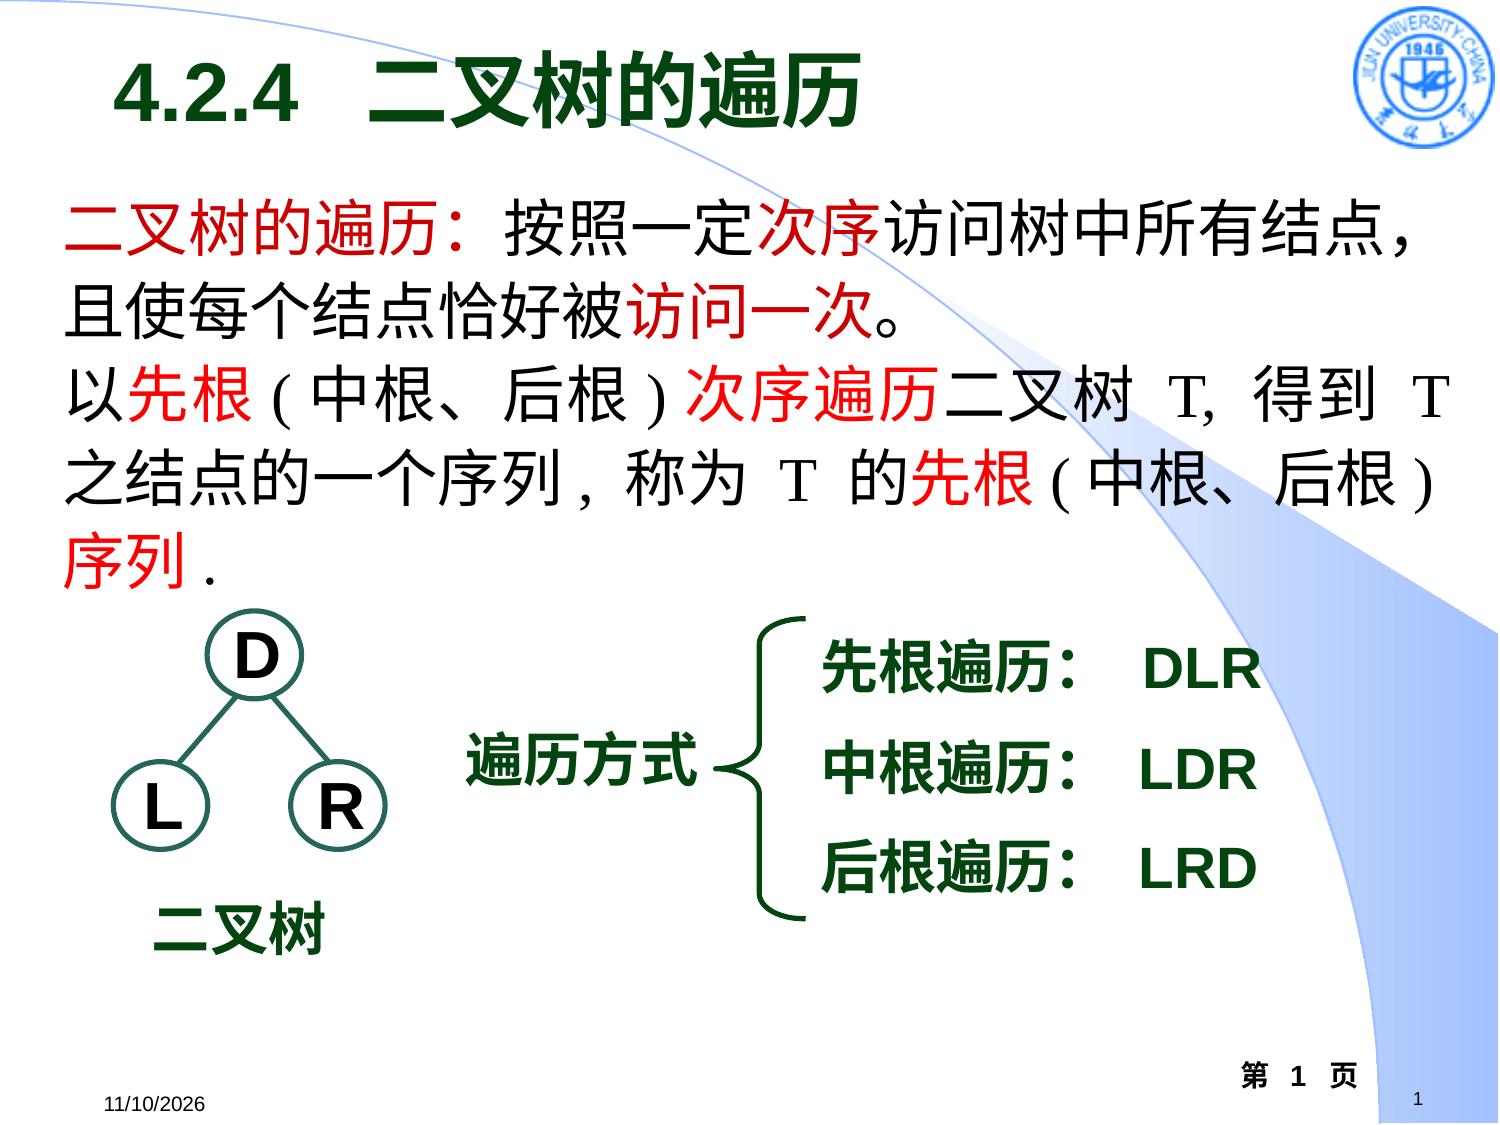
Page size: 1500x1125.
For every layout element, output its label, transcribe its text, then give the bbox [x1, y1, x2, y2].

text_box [112, 610, 386, 963]
text_box 4.2.4 二叉树的遍历 [29, 31, 950, 146]
footer 第 1 页 [1225, 1050, 1500, 1125]
list 二叉树的遍历：按照一定次序访问树中所有结点，且使每个结点恰好被访问一次。 以先根(中根、后根)次序遍历二叉树 T, 得到 T 之结点的一个序列, 称为 T 的先根(中根、后根)序列. [47, 172, 1465, 534]
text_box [460, 618, 1277, 919]
picture [1353, 6, 1495, 149]
